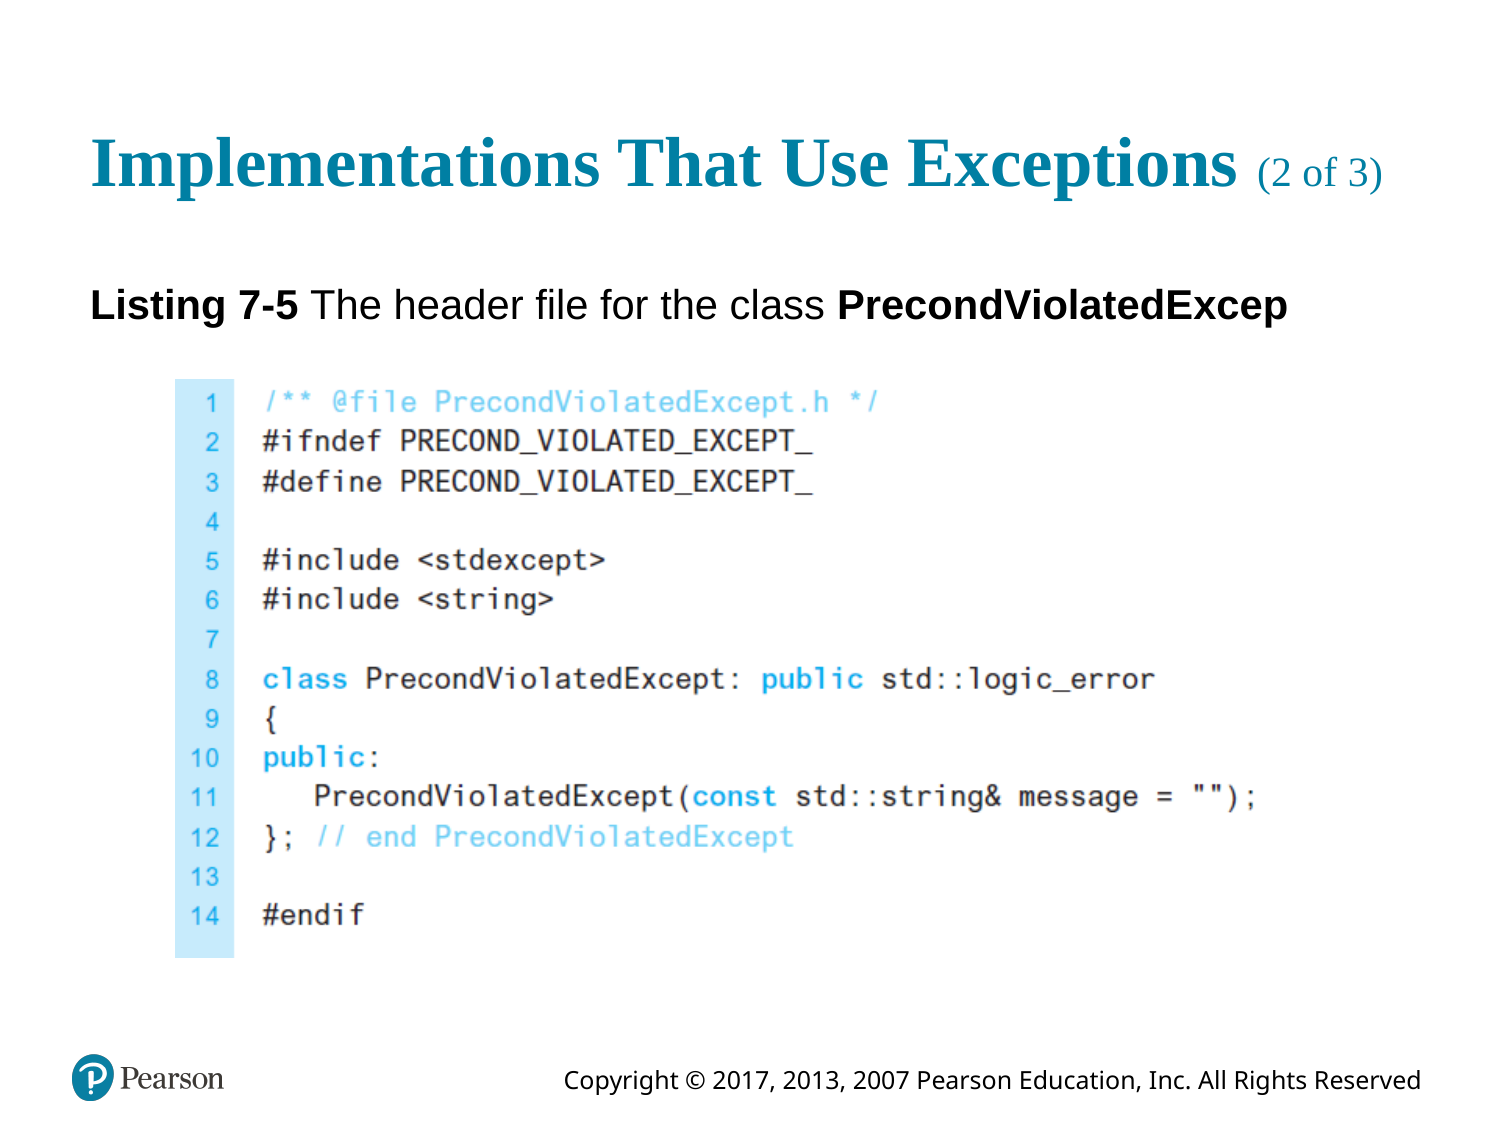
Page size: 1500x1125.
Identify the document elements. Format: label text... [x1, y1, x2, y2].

title Implementations That Use Exceptions (2 of 3) [75, 35, 1425, 216]
picture [98, 1054, 224, 1101]
picture [72, 1087, 83, 1101]
picture [174, 378, 1326, 958]
list Listing 7-5 The header file for the class PrecondViolatedExcep [75, 262, 1425, 346]
picture [72, 1054, 88, 1070]
picture [80, 1063, 106, 1088]
